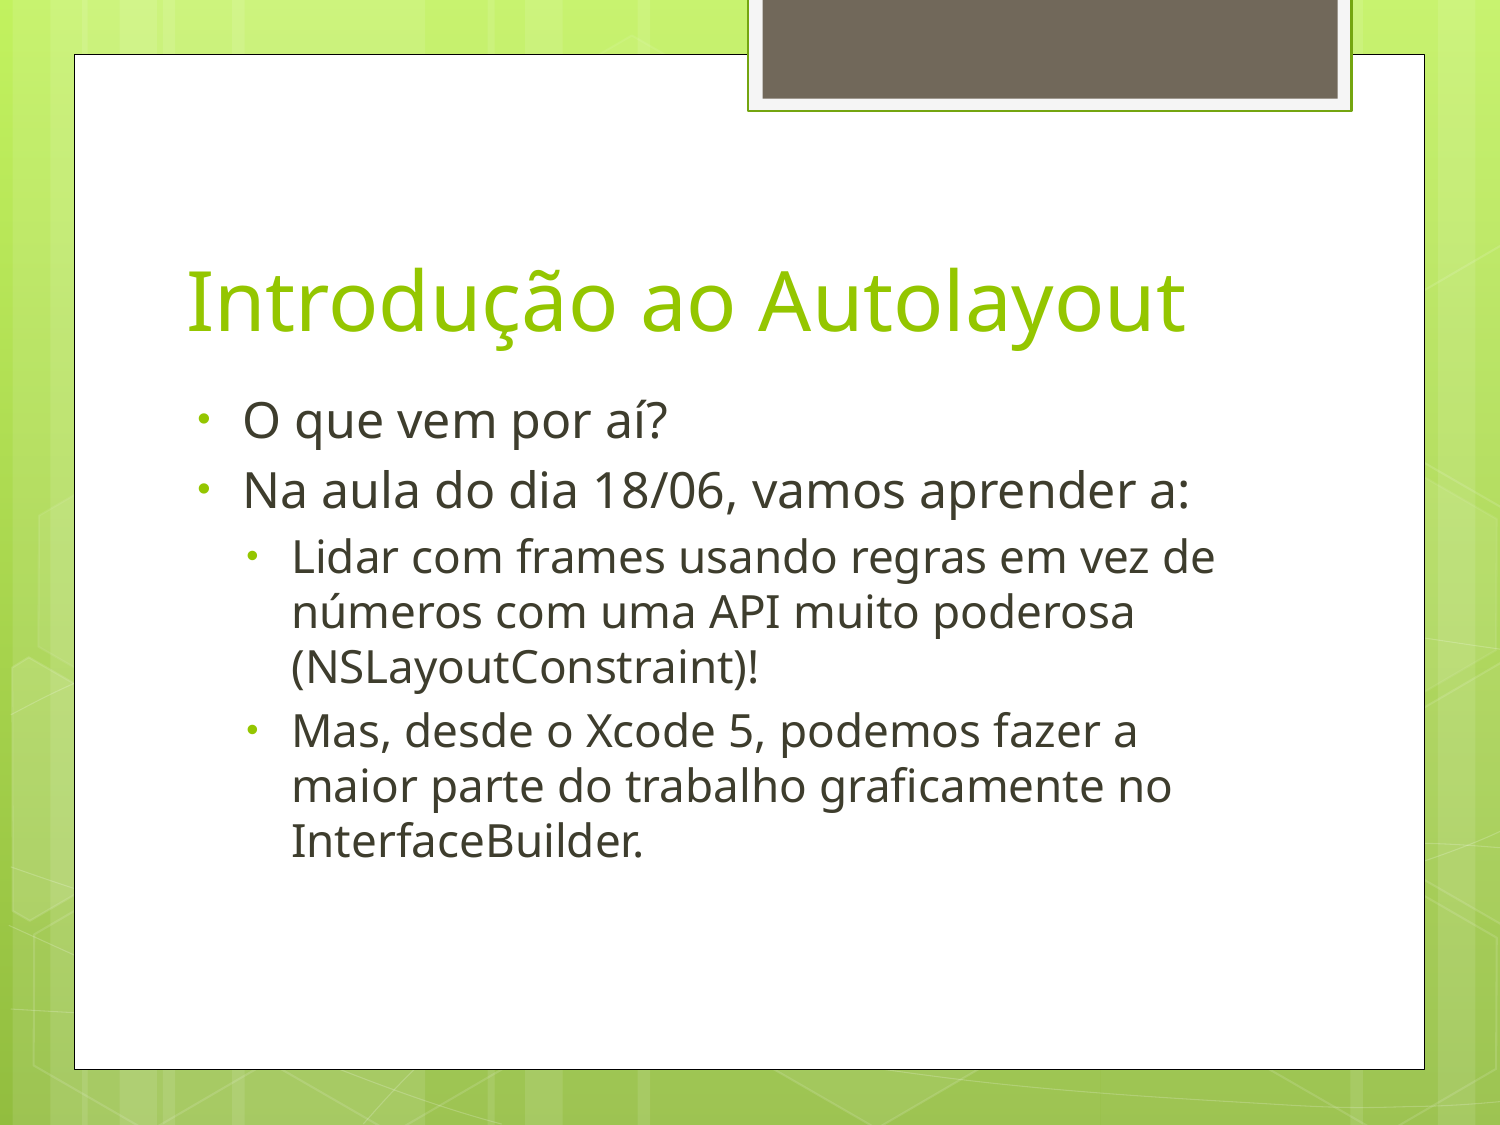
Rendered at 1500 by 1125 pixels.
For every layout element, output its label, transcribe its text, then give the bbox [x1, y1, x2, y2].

list O que vem por aí? Na aula do dia 18/06, vamos aprender a: Lidar com frames usando regras em vez de números com uma API muito poderosa (NSLayoutConstraint)! Mas, desde o Xcode 5, podemos fazer a maior parte do trabalho graficamente no InterfaceBuilder. [171, 381, 1283, 957]
title Introdução ao Autolayout [171, 168, 1324, 357]
